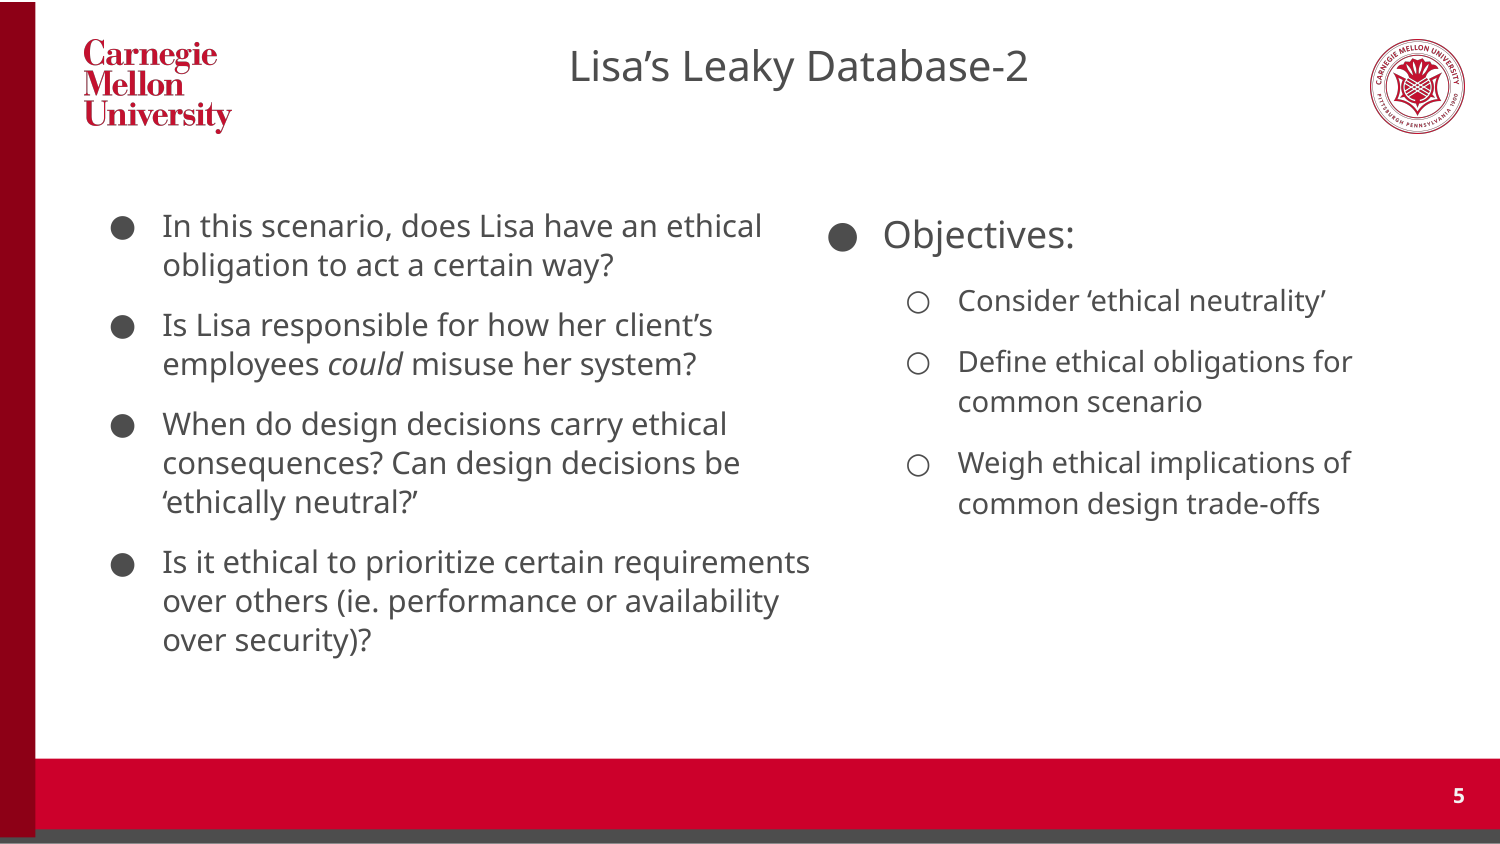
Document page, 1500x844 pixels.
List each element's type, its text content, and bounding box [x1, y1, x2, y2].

picture [84, 39, 232, 134]
list In this scenario, does Lisa have an ethical obligation to act a certain way? Is Lisa responsible for how her client’s employees could misuse her system? When do design decisions carry ethical consequences? Can design decisions be ‘ethically neutral?’ Is it ethical to prioritize certain requirements over others (ie. performance or availability over security)? [72, 189, 792, 750]
list Objectives: Consider ‘ethical neutrality’ Define ethical obligations for common scenario Weigh ethical implications of common design trade-offs [792, 189, 1449, 780]
title Lisa’s Leaky Database-2 [327, 39, 1270, 160]
picture [1370, 39, 1465, 134]
slide_number ‹#› [1389, 764, 1480, 830]
